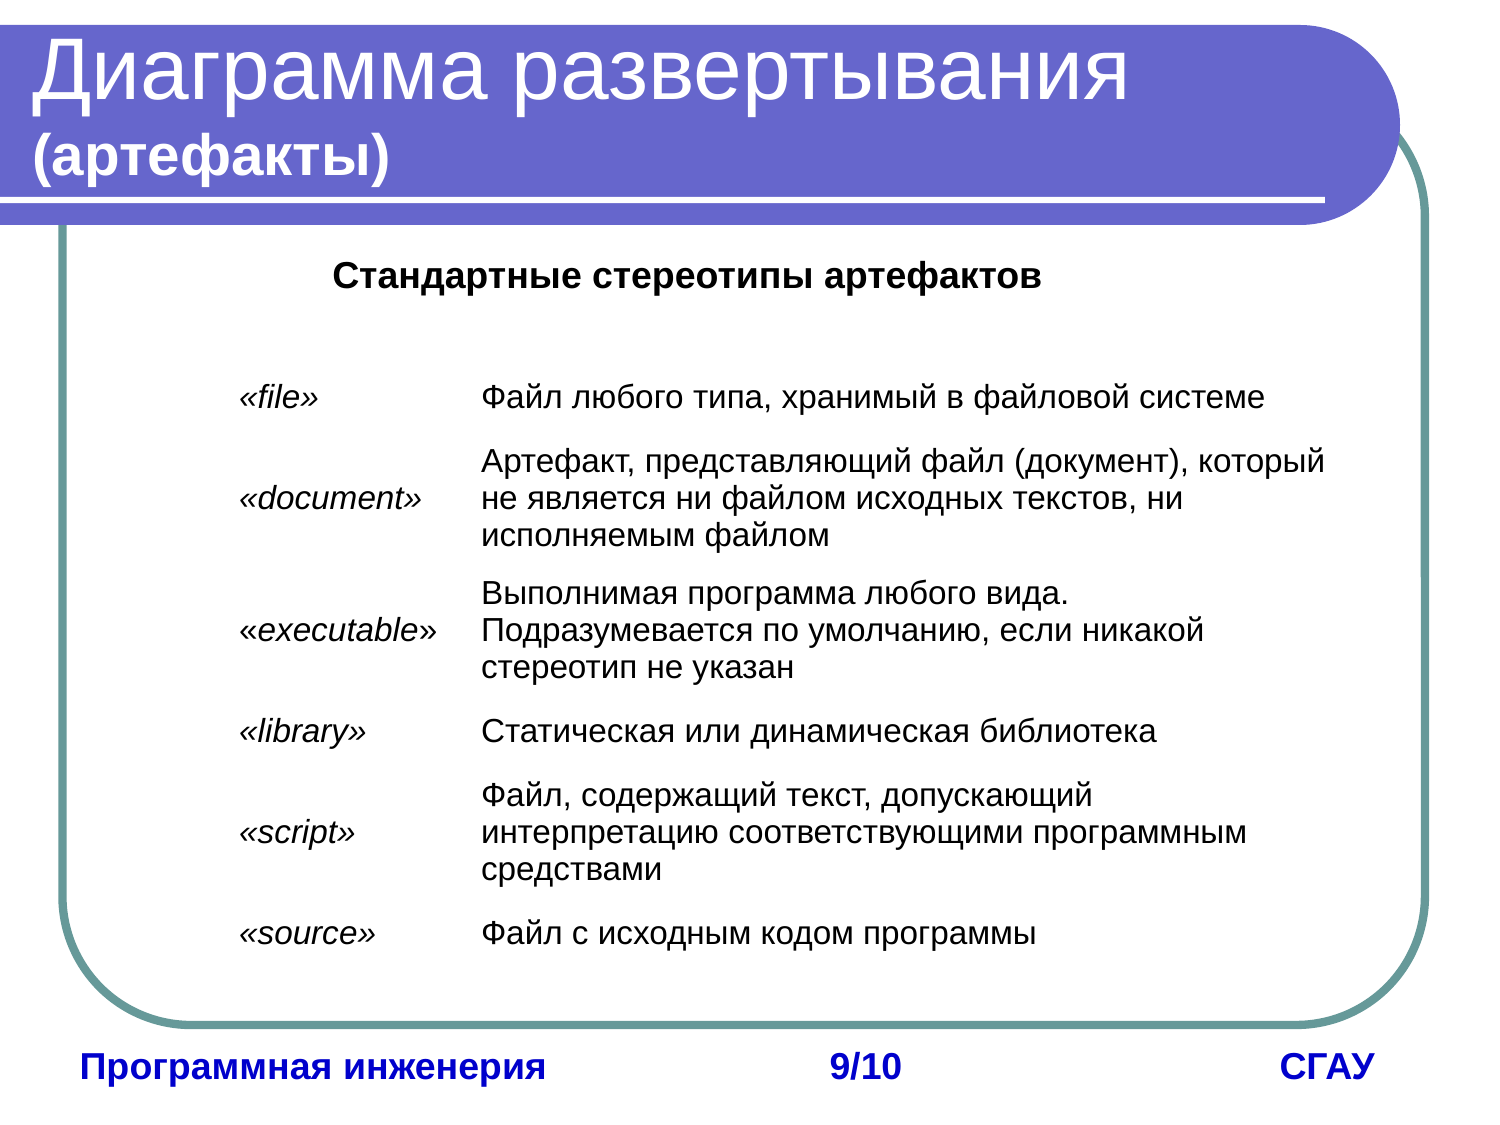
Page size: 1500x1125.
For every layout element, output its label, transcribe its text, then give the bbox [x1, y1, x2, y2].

table_cell «script» [227, 766, 469, 898]
table_cell Артефакт, представляющий файл (документ), который не является ни файлом исходных текстов, ни исполняемым файлом [469, 432, 1340, 564]
text_box Стандартные стереотипы артефактов [317, 243, 1058, 304]
table_cell «document» [227, 432, 469, 564]
table_cell «source» [227, 898, 469, 968]
table_cell «library» [227, 696, 469, 766]
text_box Диаграмма развертывания (артефакты) [17, 5, 1270, 195]
table_header Файл любого типа, хранимый в файловой системе [469, 362, 1340, 432]
table_cell Выполнимая программа любого вида. Подразумевается по умолчанию, если никакой стереотип не указан [469, 564, 1340, 696]
table_cell Файл, содержащий текст, допускающий интерпретацию соответствующими программным средствами [469, 766, 1340, 898]
table_cell Файл с исходным кодом программы [469, 898, 1340, 968]
text_box Программная инженерия 9/10 СГАУ [64, 1034, 1435, 1095]
table_cell Статическая или динамическая библиотека [469, 696, 1340, 766]
table_header «file» [227, 362, 469, 432]
table_cell «executable» [227, 564, 469, 696]
